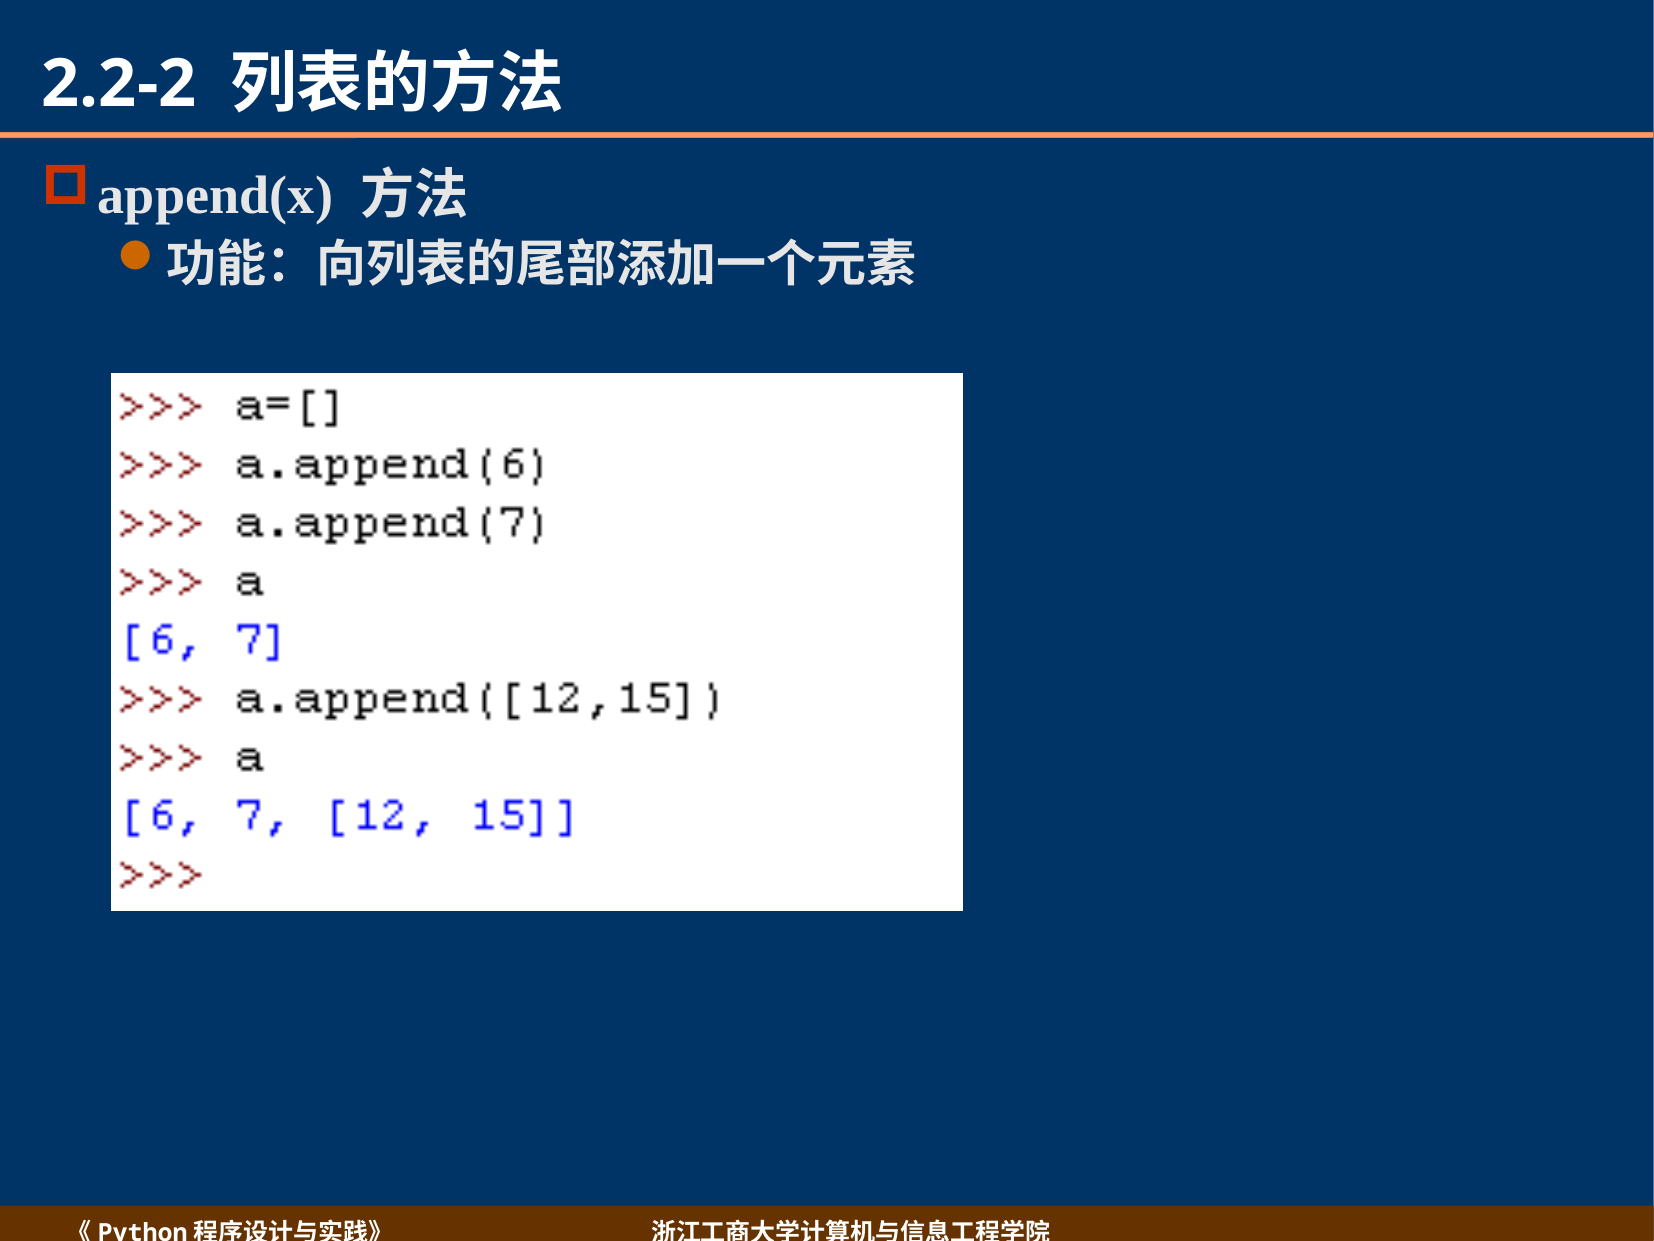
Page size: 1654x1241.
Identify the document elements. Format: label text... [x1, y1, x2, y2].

title 2.2-2 列表的方法 [41, 22, 1601, 129]
picture [111, 373, 963, 911]
list append(x) 方法 功能：向列表的尾部添加一个元素 [41, 151, 1602, 1195]
